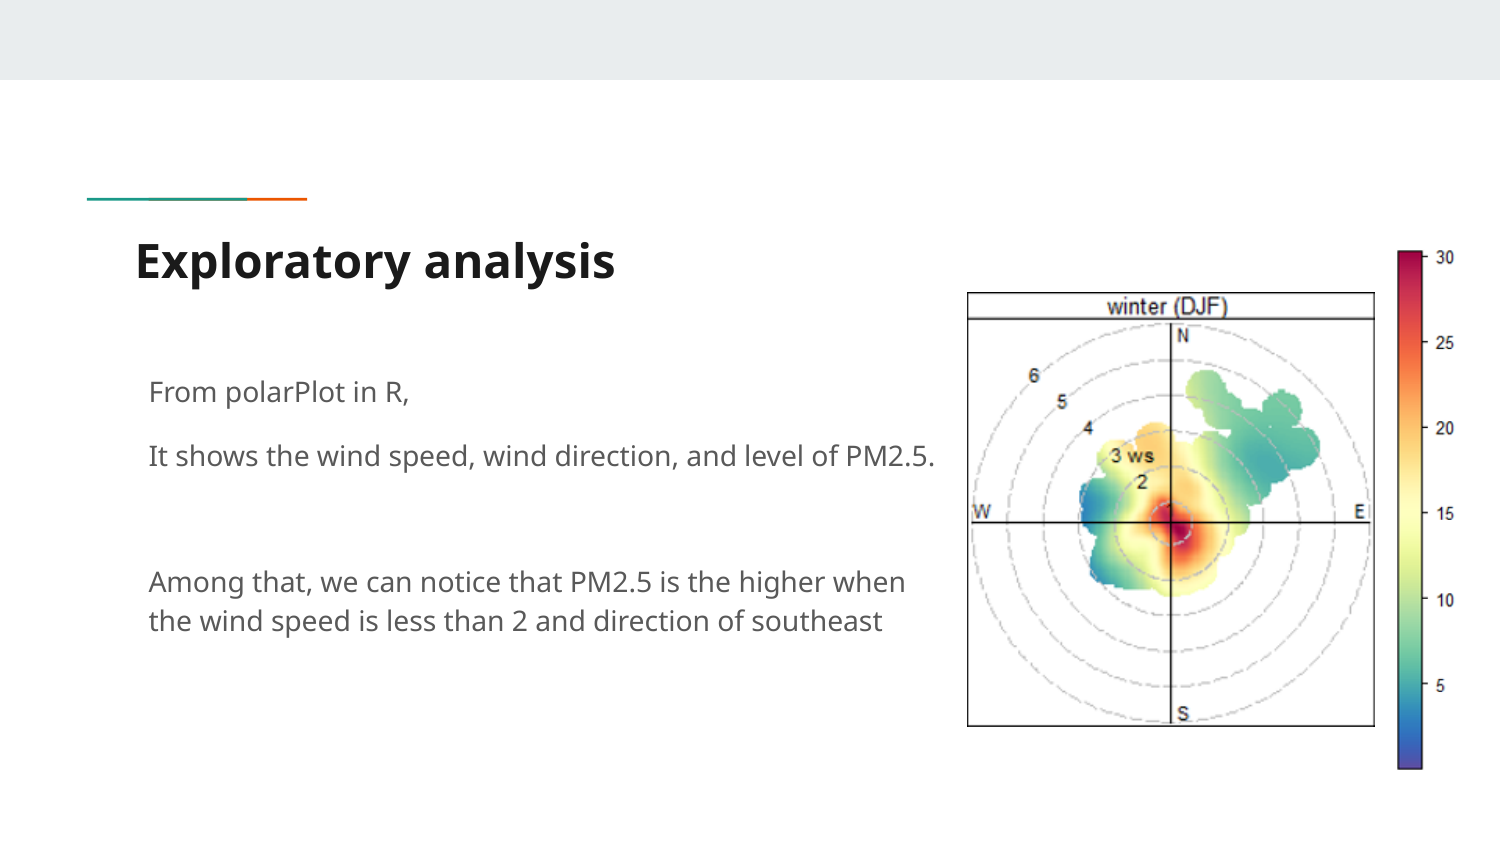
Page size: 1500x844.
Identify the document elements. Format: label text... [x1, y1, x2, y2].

picture [1396, 248, 1467, 772]
list From polarPlot in R, It shows the wind speed, wind direction, and level of PM2.5. Among that, we can notice that PM2.5 is the higher when the wind speed is less than 2 and direction of southeast [133, 354, 962, 691]
title Exploratory analysis [119, 216, 1381, 305]
picture [967, 292, 1376, 727]
